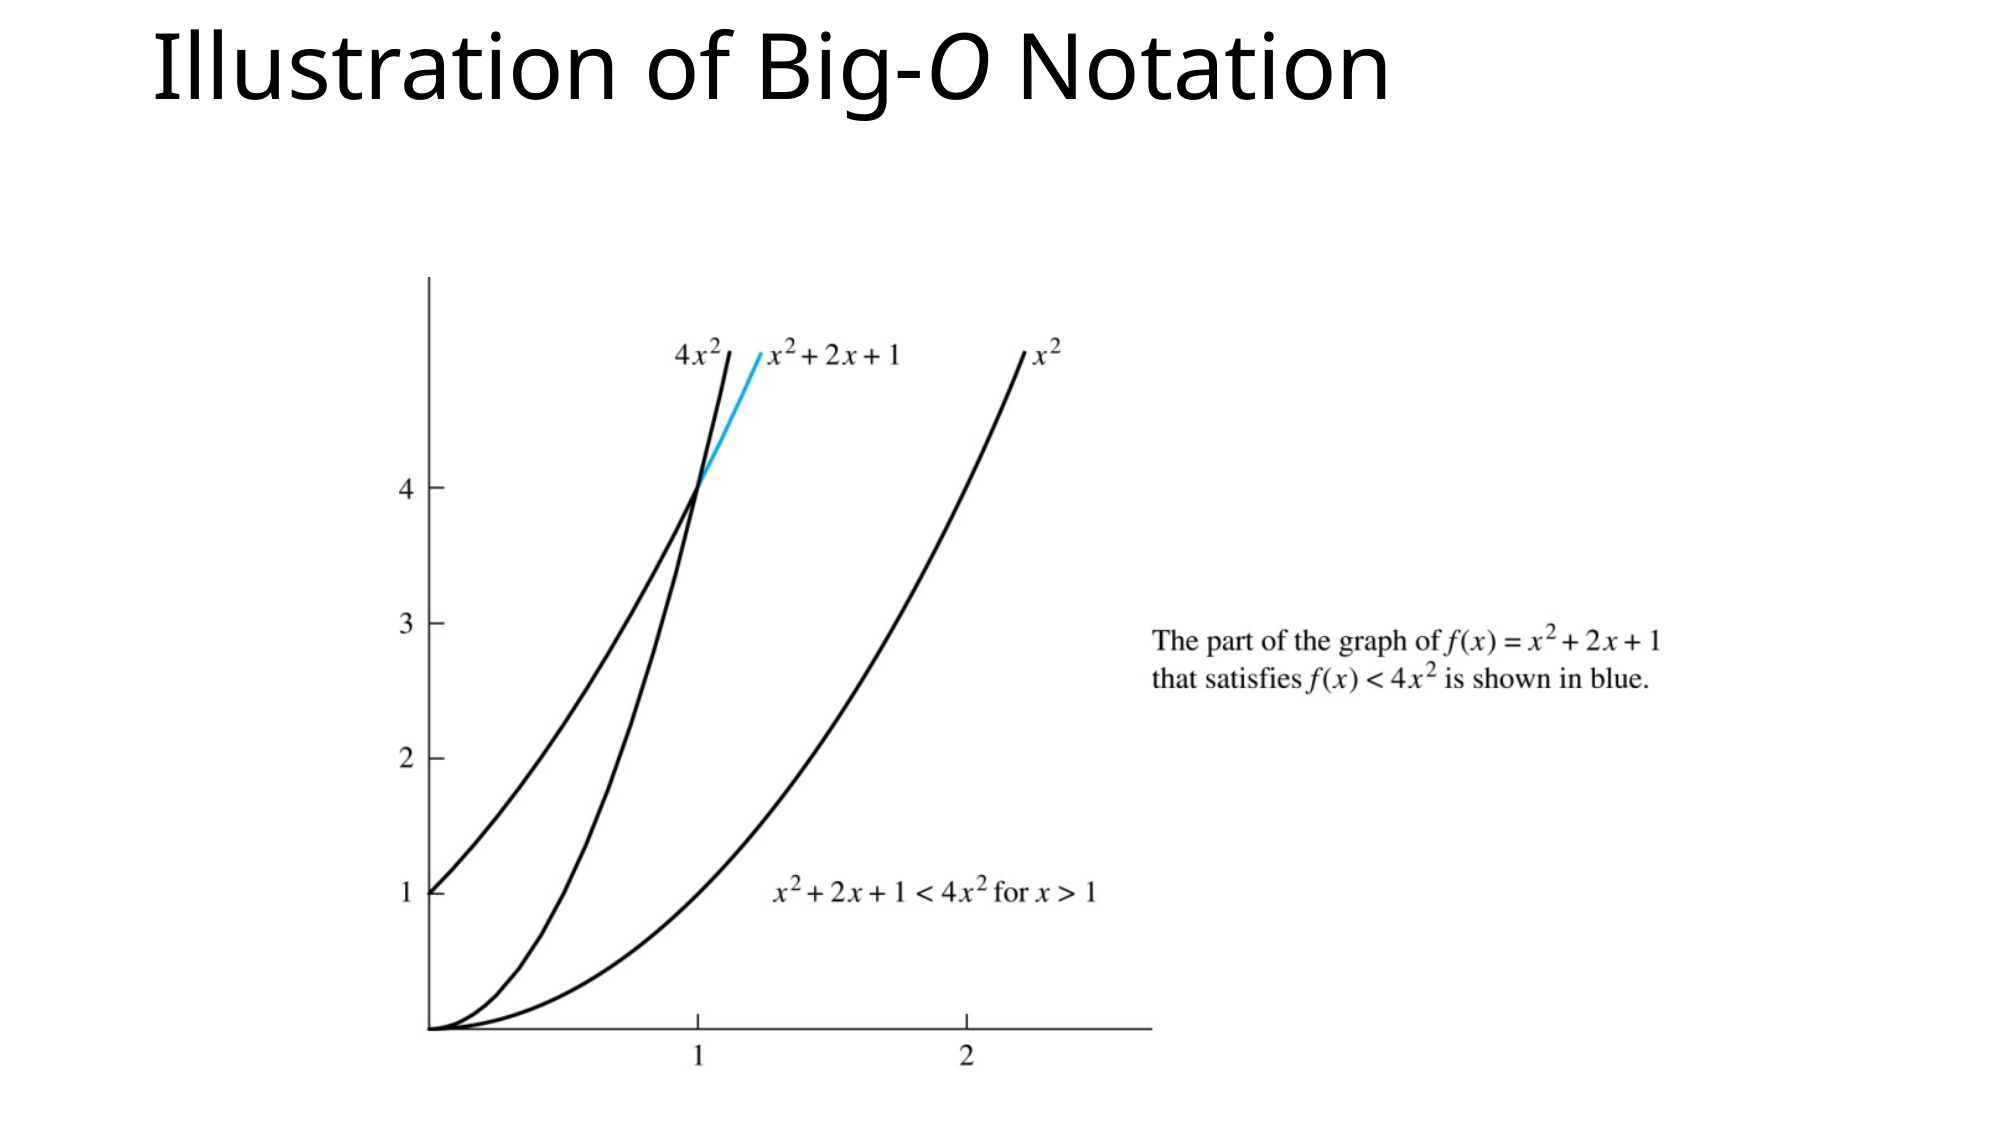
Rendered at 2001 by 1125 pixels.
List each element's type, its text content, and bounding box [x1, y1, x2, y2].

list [399, 277, 1663, 1072]
title Illustration of Big-O Notation [137, 59, 1863, 278]
